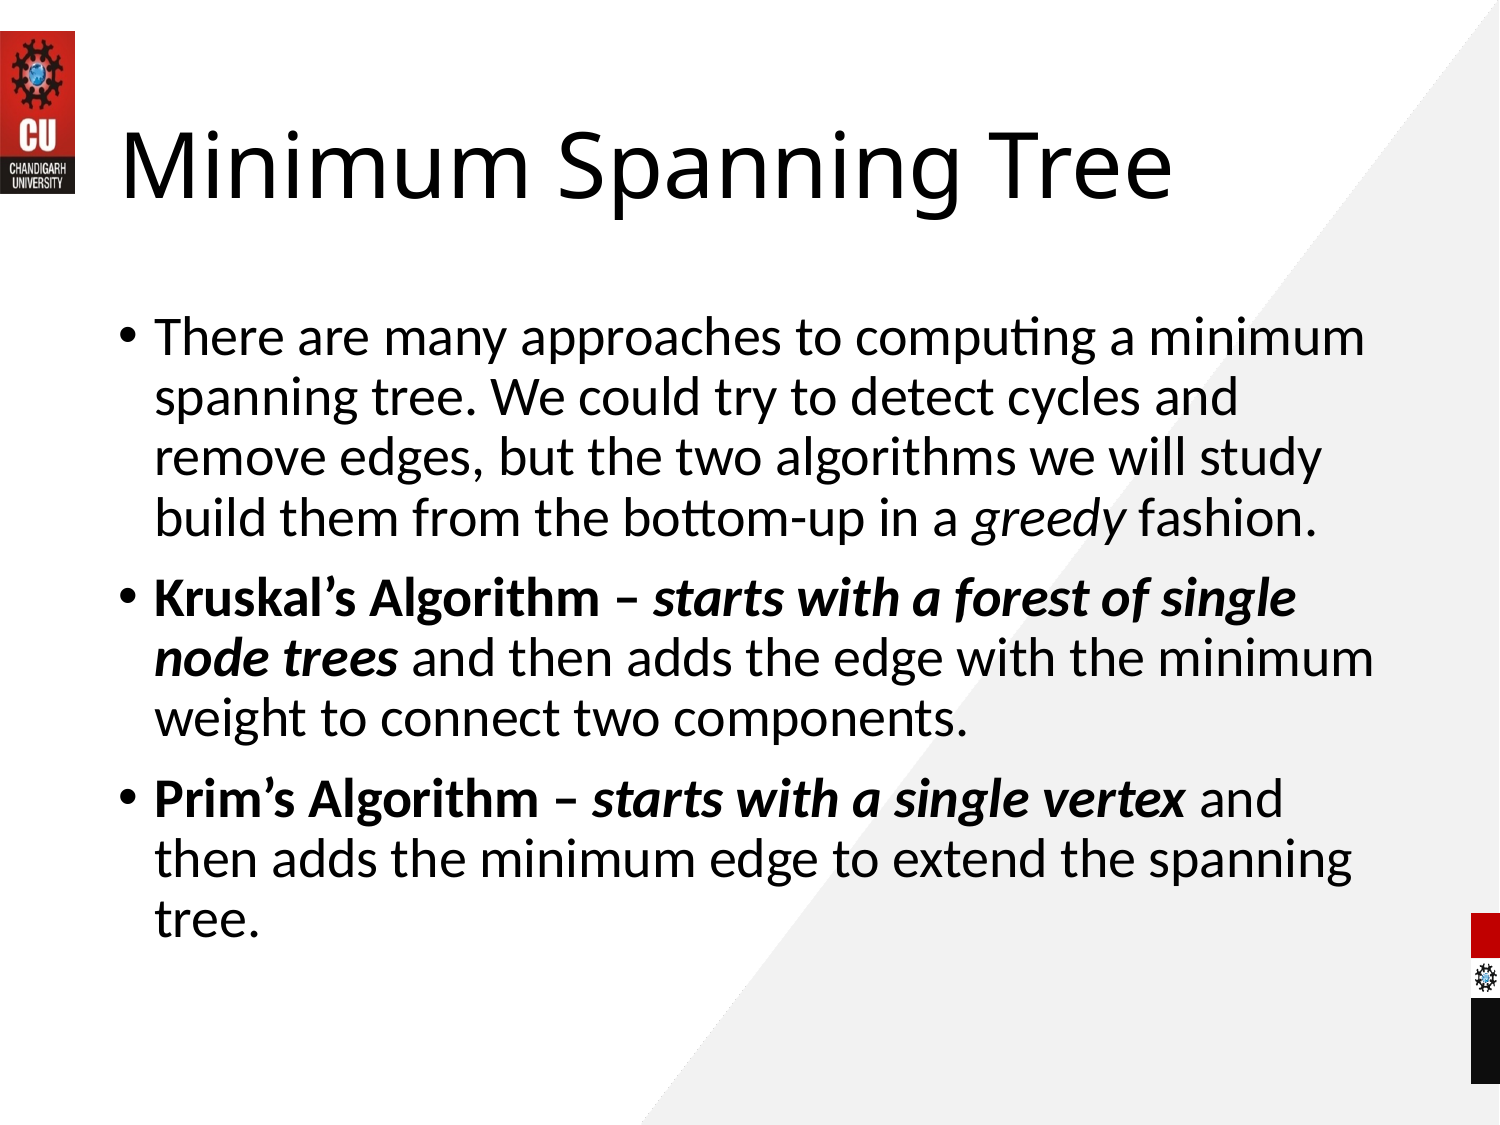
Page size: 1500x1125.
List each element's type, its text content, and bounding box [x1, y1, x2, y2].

list There are many approaches to computing a minimum spanning tree. We could try to detect cycles and remove edges, but the two algorithms we will study build them from the bottom-up in a greedy fashion. Kruskal’s Algorithm – starts with a forest of single node trees and then adds the edge with the minimum weight to connect two components. Prim’s Algorithm – starts with a single vertex and then adds the minimum edge to extend the spanning tree. [103, 299, 1397, 1014]
title Minimum Spanning Tree [103, 59, 1397, 278]
picture [0, 0, 1500, 1125]
